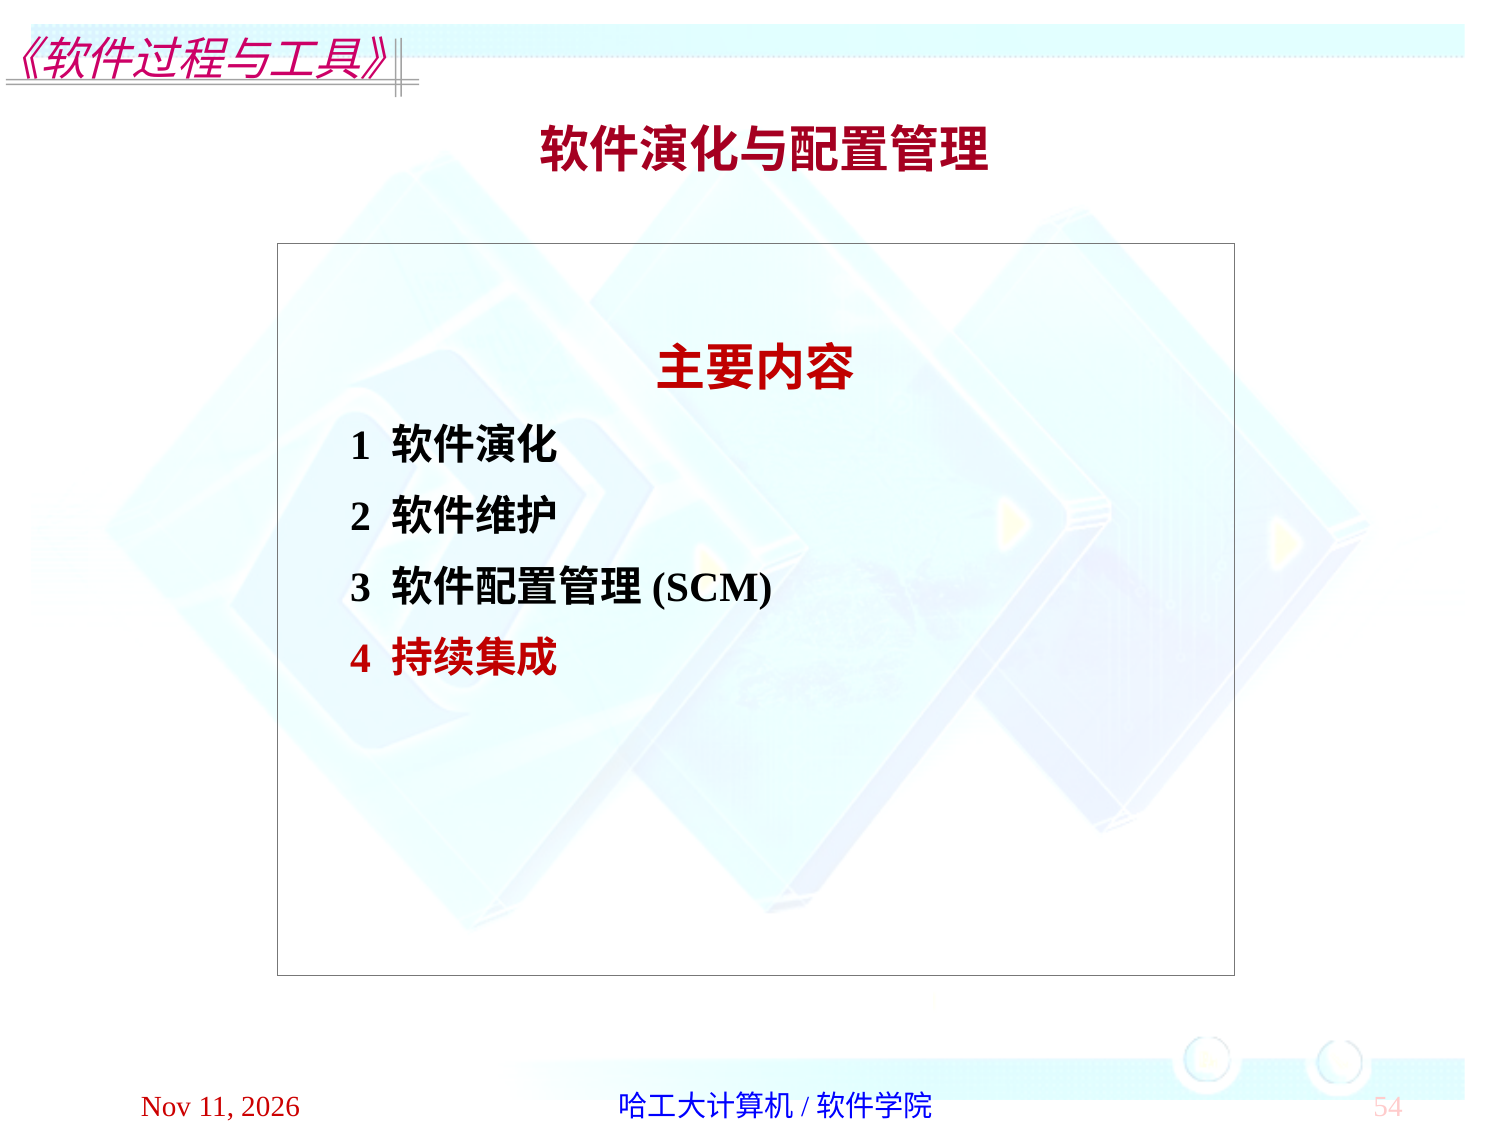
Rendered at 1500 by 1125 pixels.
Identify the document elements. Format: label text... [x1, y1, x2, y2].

text_box 软件演化与配置管理 [389, 74, 1140, 221]
text_box 主要内容 1 软件演化 2 软件维护 3 软件配置管理(SCM) 4 持续集成 [277, 243, 1235, 976]
